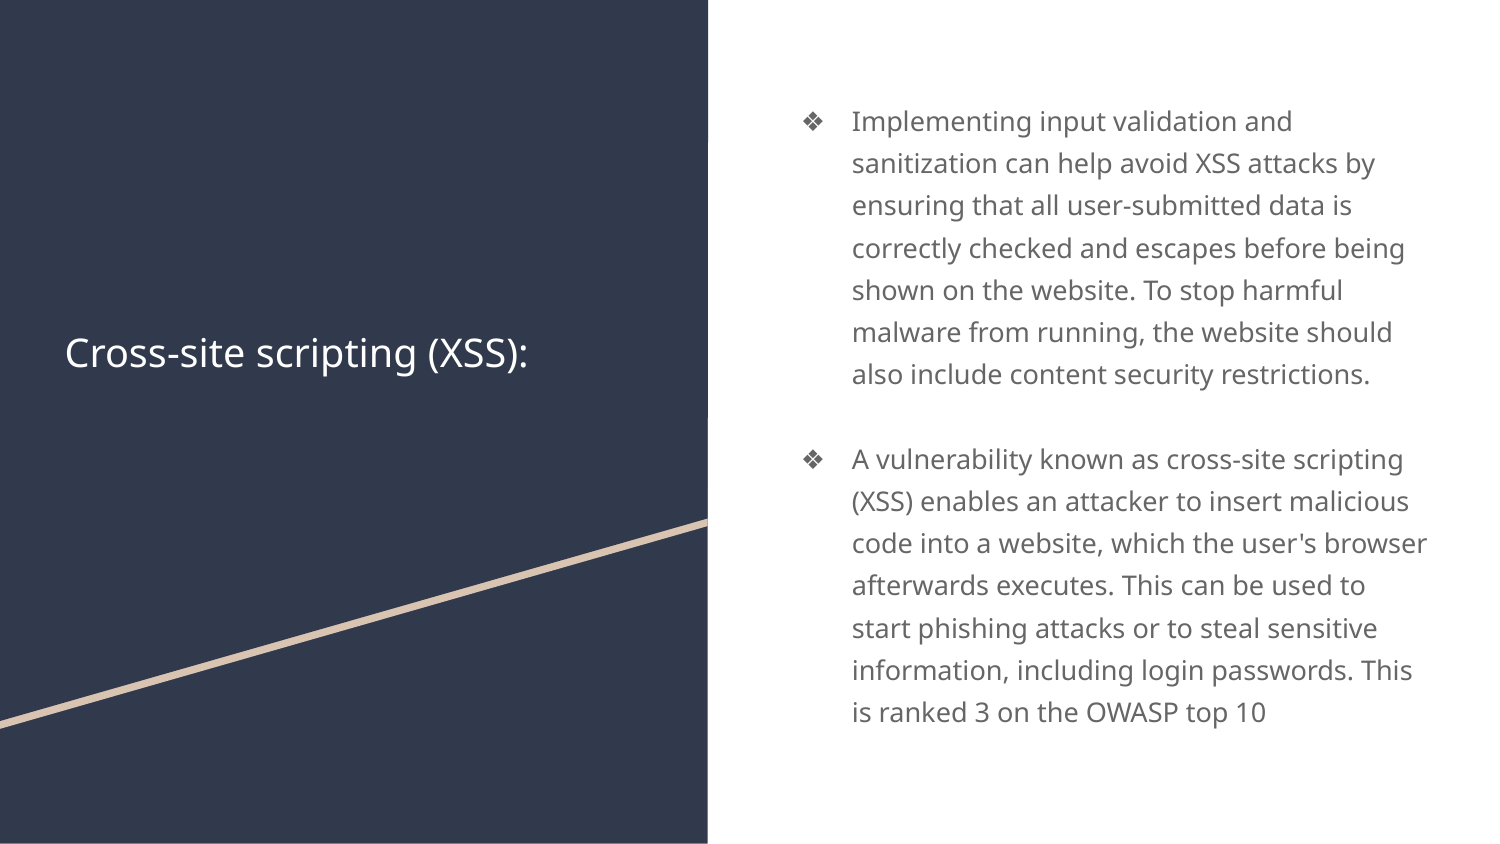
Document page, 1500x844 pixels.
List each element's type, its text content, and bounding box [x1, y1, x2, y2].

list Implementing input validation and sanitization can help avoid XSS attacks by ensuring that all user-submitted data is correctly checked and escapes before being shown on the website. To stop harmful malware from running, the website should also include content security restrictions. A vulnerability known as cross-site scripting (XSS) enables an attacker to insert malicious code into a website, which the user's browser afterwards executes. This can be used to start phishing attacks or to steal sensitive information, including login passwords. This is ranked 3 on the OWASP top 10 [761, 82, 1446, 755]
title Cross-site scripting (XSS): [49, 124, 658, 537]
